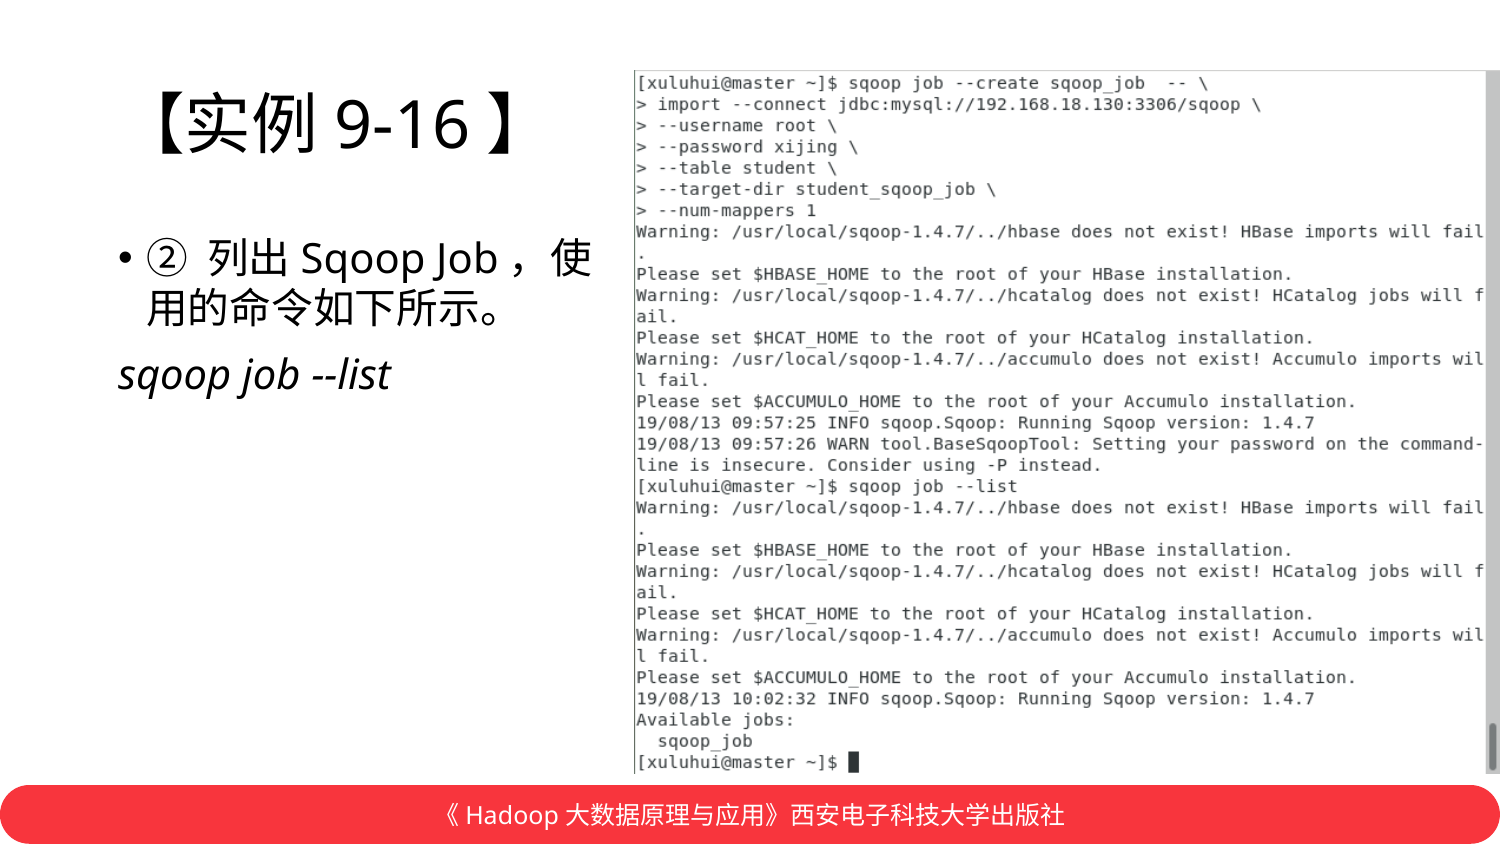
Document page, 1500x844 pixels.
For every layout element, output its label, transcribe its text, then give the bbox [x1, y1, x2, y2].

picture [634, 70, 1500, 774]
title 【实例9-16】 [103, 44, 1397, 208]
list ② 列出Sqoop Job，使用的命令如下所示。 sqoop job --list [103, 224, 634, 760]
